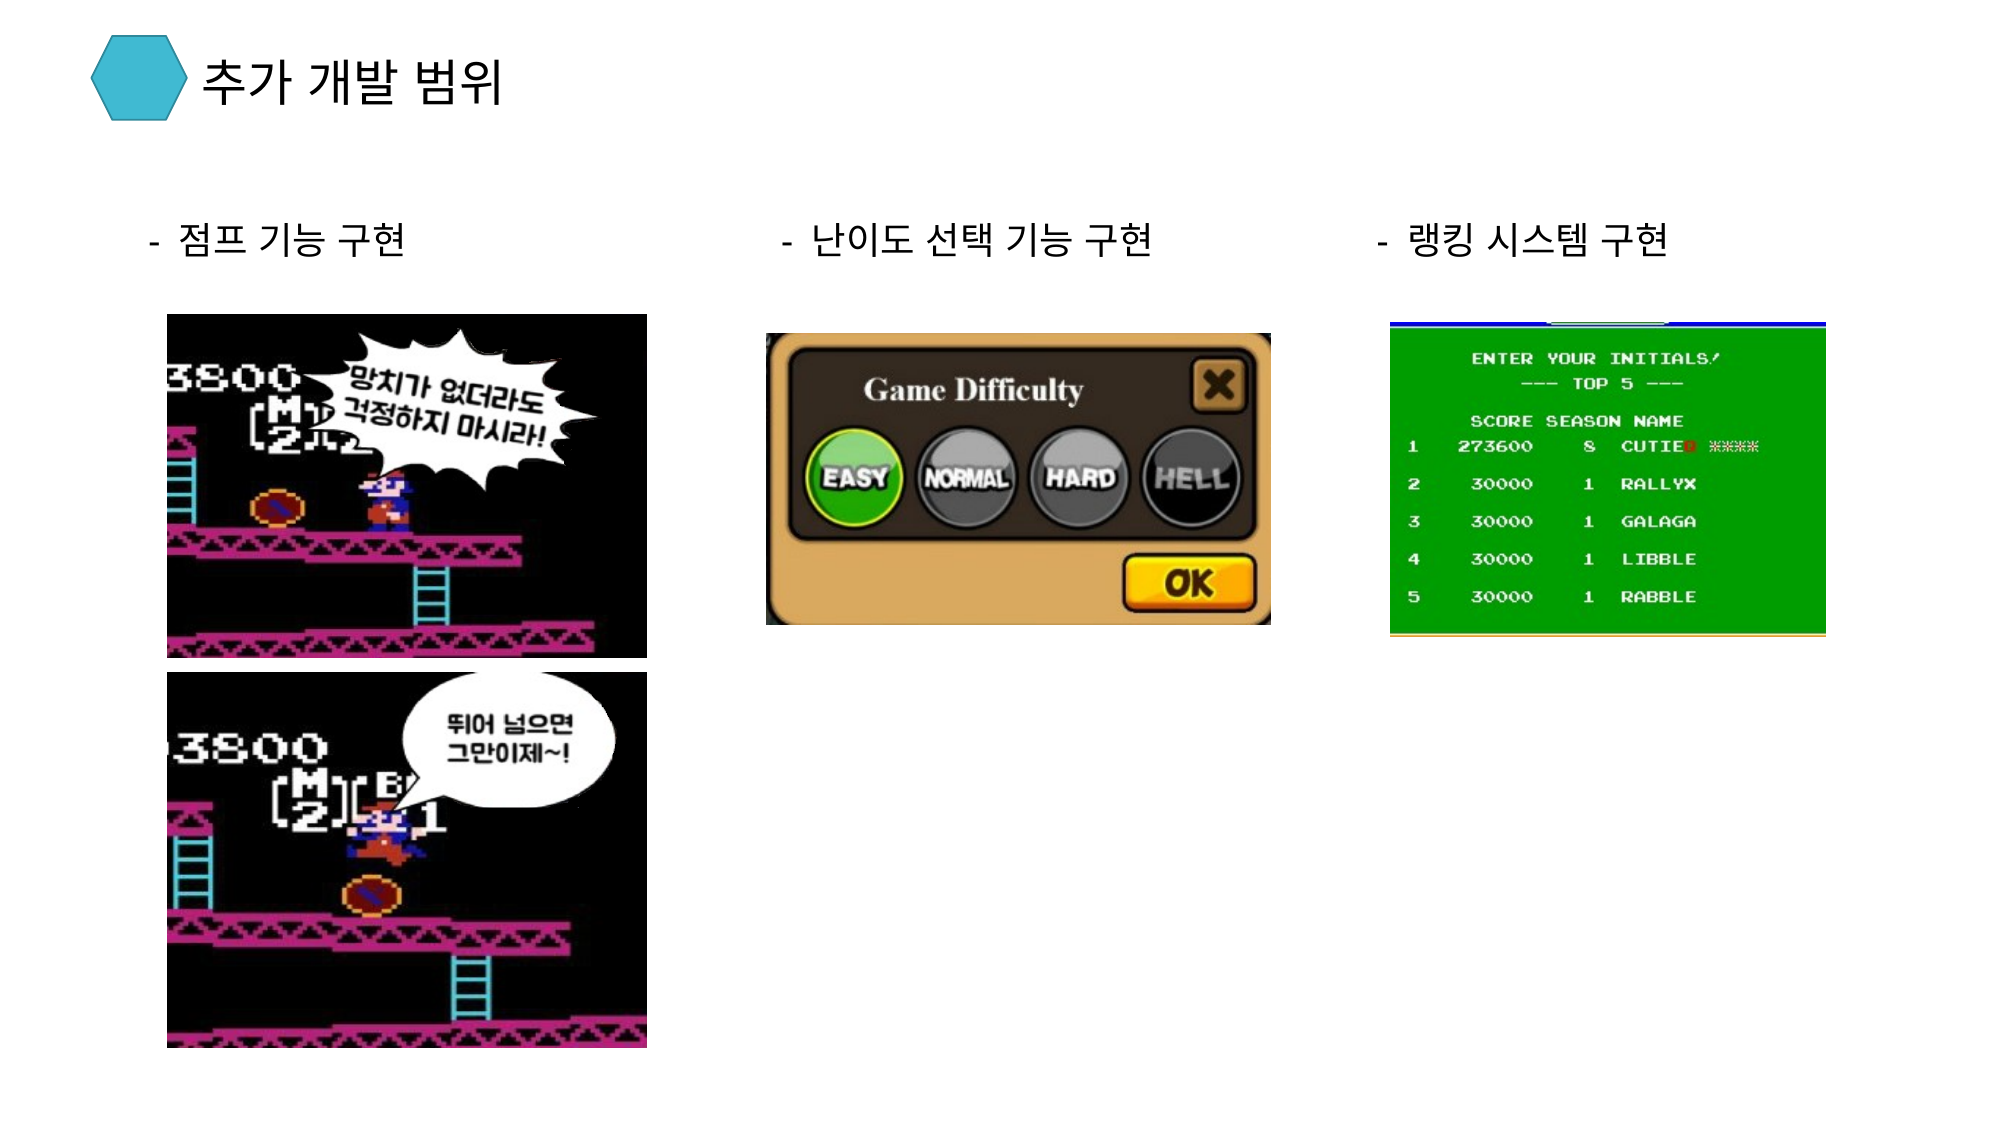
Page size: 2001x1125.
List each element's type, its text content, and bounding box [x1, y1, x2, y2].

text_box - 점프 기능 구현 [133, 209, 683, 270]
text_box [90, 35, 186, 121]
picture [1390, 321, 1826, 637]
text_box 추가 개발 범위 [186, 44, 647, 119]
picture [766, 333, 1271, 625]
text_box - 난이도 선택 기능 구현 [766, 209, 1278, 270]
picture [167, 314, 647, 1049]
text_box - 랭킹 시스템 구현 [1361, 209, 1874, 270]
